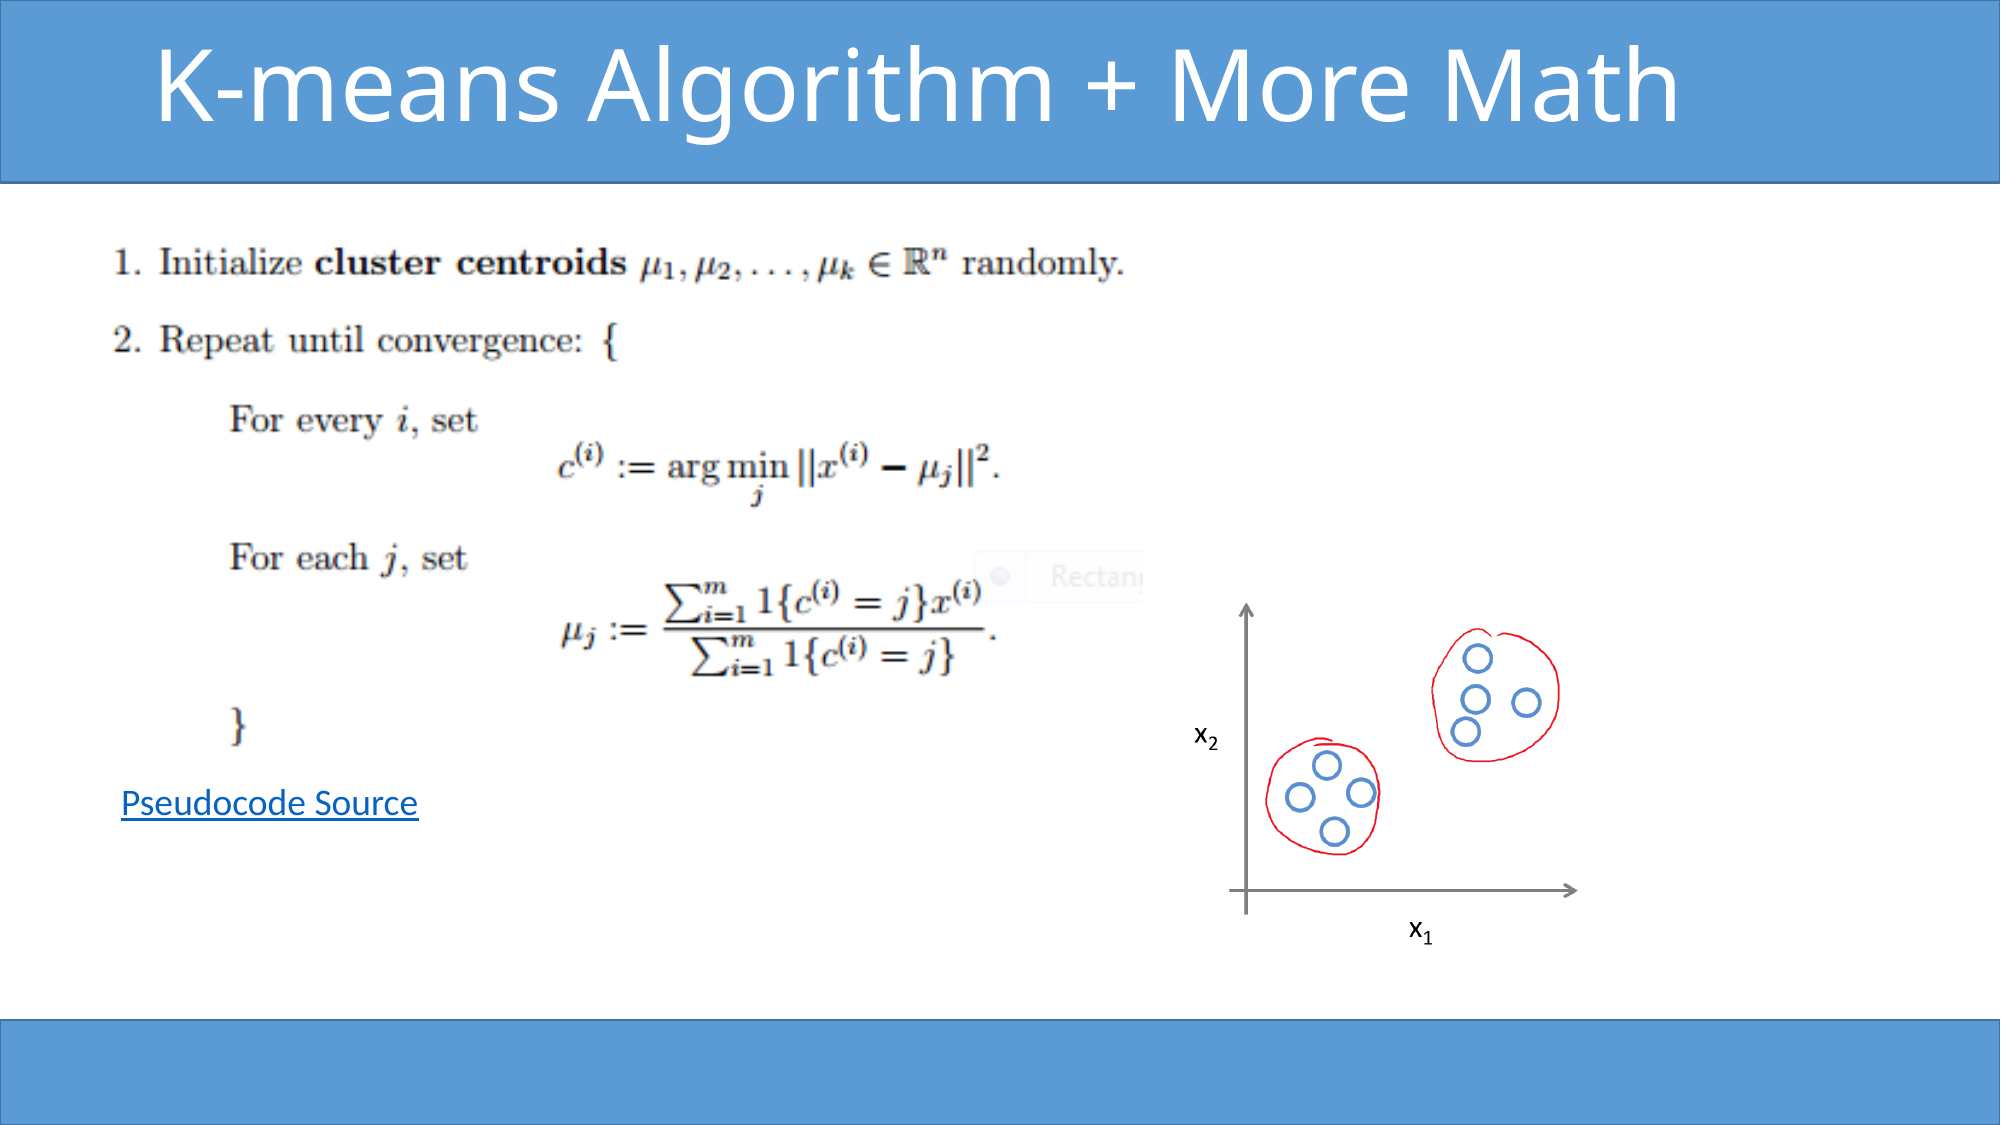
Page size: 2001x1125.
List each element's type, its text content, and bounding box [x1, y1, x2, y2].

text_box Pseudocode Source [106, 771, 434, 831]
title K-means Algorithm + More Math [137, 48, 1863, 130]
picture [104, 217, 1633, 964]
text_box [0, 0, 2000, 184]
text_box [0, 1019, 2000, 1125]
